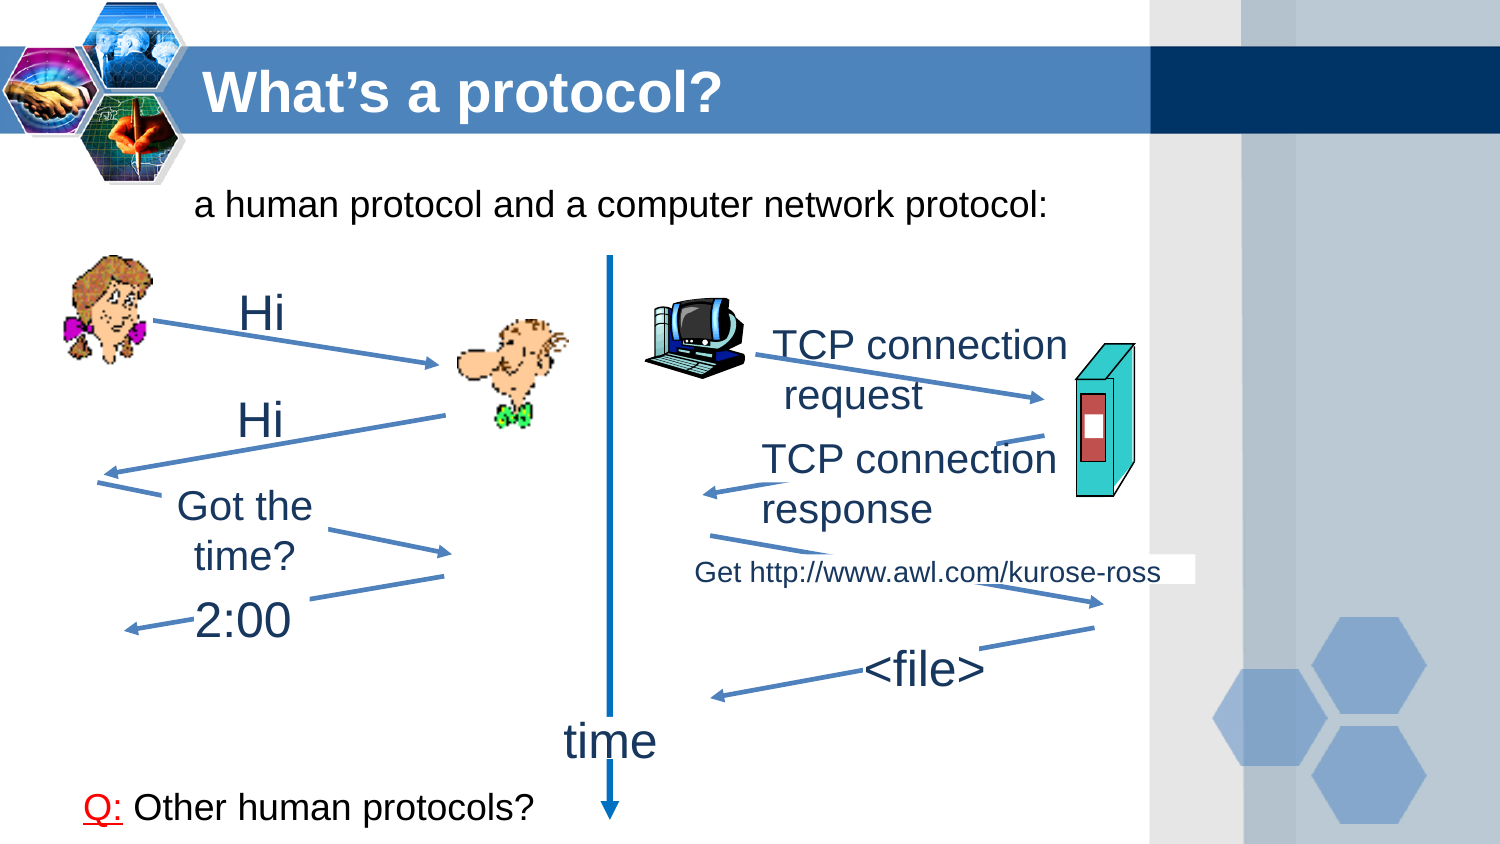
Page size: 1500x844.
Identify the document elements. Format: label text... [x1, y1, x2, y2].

picture [0, 0, 1500, 844]
text_box Hi [223, 272, 301, 348]
text_box [123, 622, 173, 635]
text_box a human protocol and a computer network protocol: [179, 172, 1124, 233]
text_box [1090, 604, 1104, 609]
text_box Hi [221, 380, 299, 456]
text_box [547, 700, 674, 777]
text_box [744, 424, 1075, 541]
text_box [603, 785, 617, 820]
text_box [1075, 343, 1135, 498]
text_box [334, 530, 453, 558]
text_box [702, 486, 739, 499]
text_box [178, 580, 311, 657]
text_box Q: Other human protocols? [68, 775, 561, 836]
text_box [679, 545, 1196, 597]
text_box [160, 470, 330, 588]
text_box [301, 343, 440, 370]
text_box [755, 354, 1045, 404]
text_box [710, 673, 842, 702]
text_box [644, 296, 747, 380]
list What’s a protocol? [187, 46, 1157, 118]
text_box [847, 628, 1003, 706]
text_box [103, 454, 221, 479]
text_box TCP connection request [757, 310, 1084, 422]
